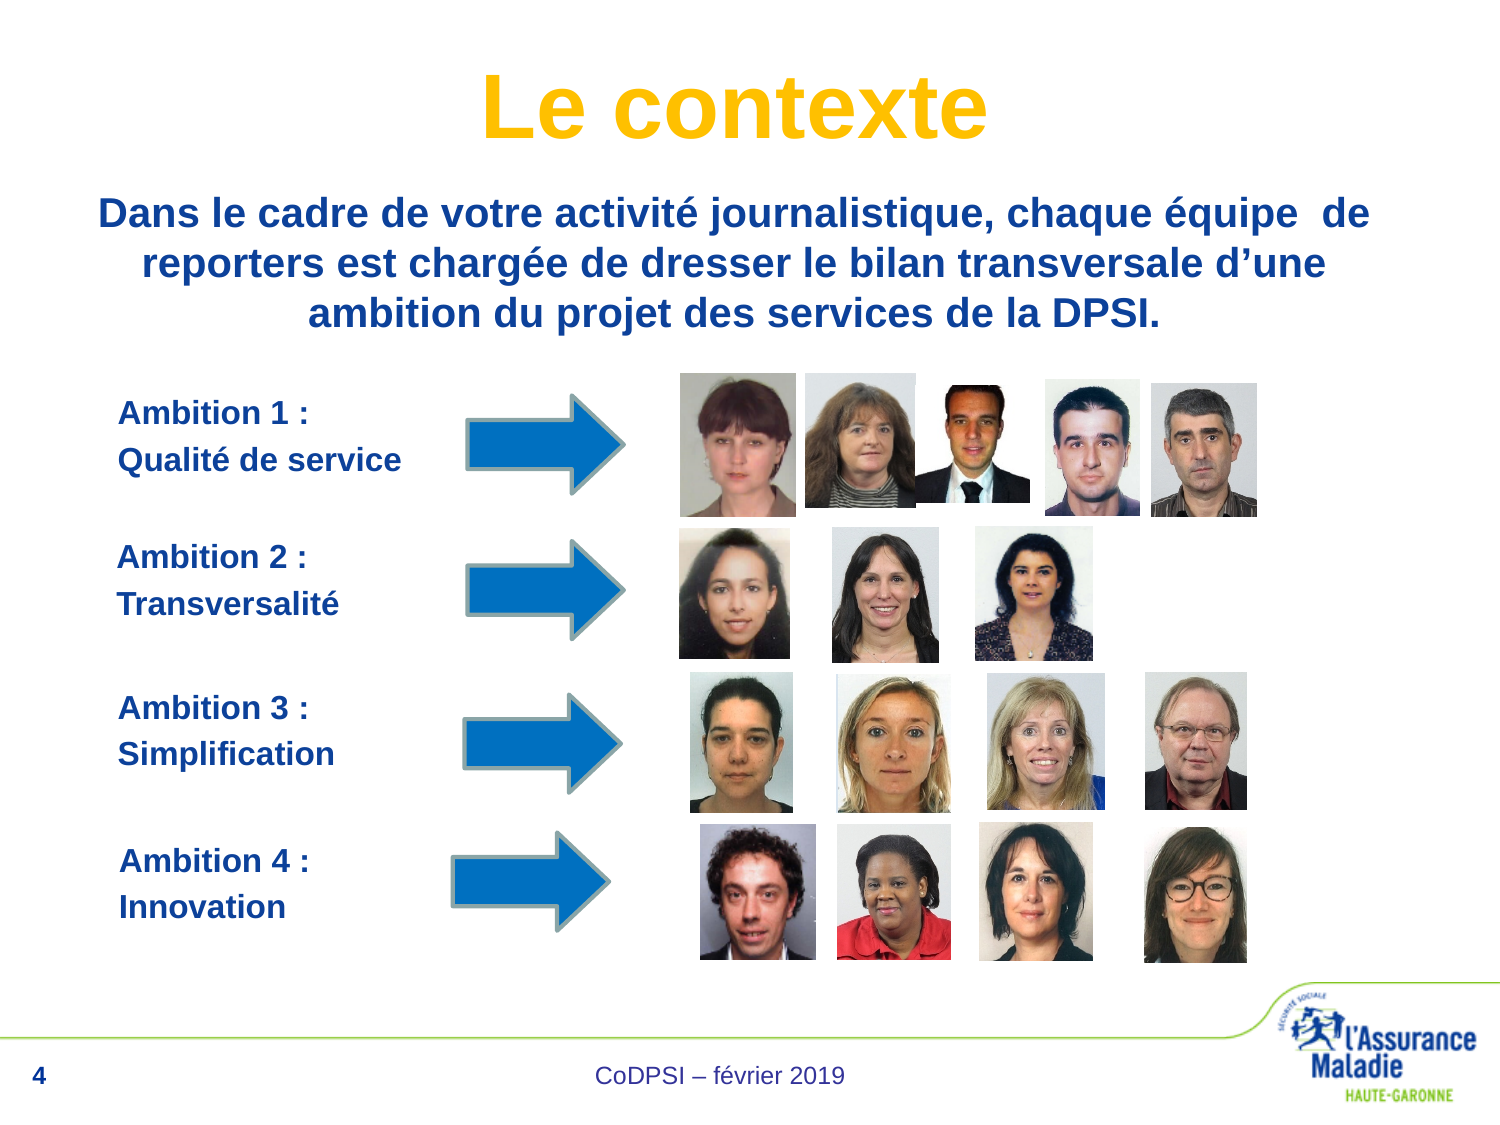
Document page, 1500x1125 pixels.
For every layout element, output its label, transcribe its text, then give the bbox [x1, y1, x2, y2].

picture [679, 373, 796, 517]
text_box [462, 692, 624, 795]
text_box Ambition 3 : Simplification [102, 678, 468, 801]
picture [678, 528, 790, 659]
picture [837, 824, 951, 960]
picture [805, 373, 1030, 508]
picture [832, 526, 939, 663]
text_box [465, 539, 626, 642]
picture [978, 821, 1093, 961]
picture [836, 674, 951, 813]
text_box [450, 830, 612, 933]
picture [987, 673, 1105, 811]
picture [1144, 826, 1247, 963]
text_box [468, 393, 626, 496]
text_box Ambition 2 : Transversalité [101, 527, 468, 659]
picture [1045, 379, 1140, 516]
picture [1145, 671, 1247, 811]
picture [1151, 383, 1257, 517]
title Le contexte [70, 42, 1400, 161]
picture [690, 671, 793, 813]
picture [975, 526, 1093, 661]
text_box Dans le cadre de votre activité journalistique, chaque équipe de reporters est chargée de dresser le bilan transversale d’une ambition du projet des services de la DPSI. [69, 160, 1399, 362]
picture [700, 824, 816, 960]
text_box Ambition 4 : Innovation [103, 831, 445, 931]
text_box Ambition 1 : Qualité de service [102, 383, 468, 494]
picture [0, 982, 1500, 1125]
